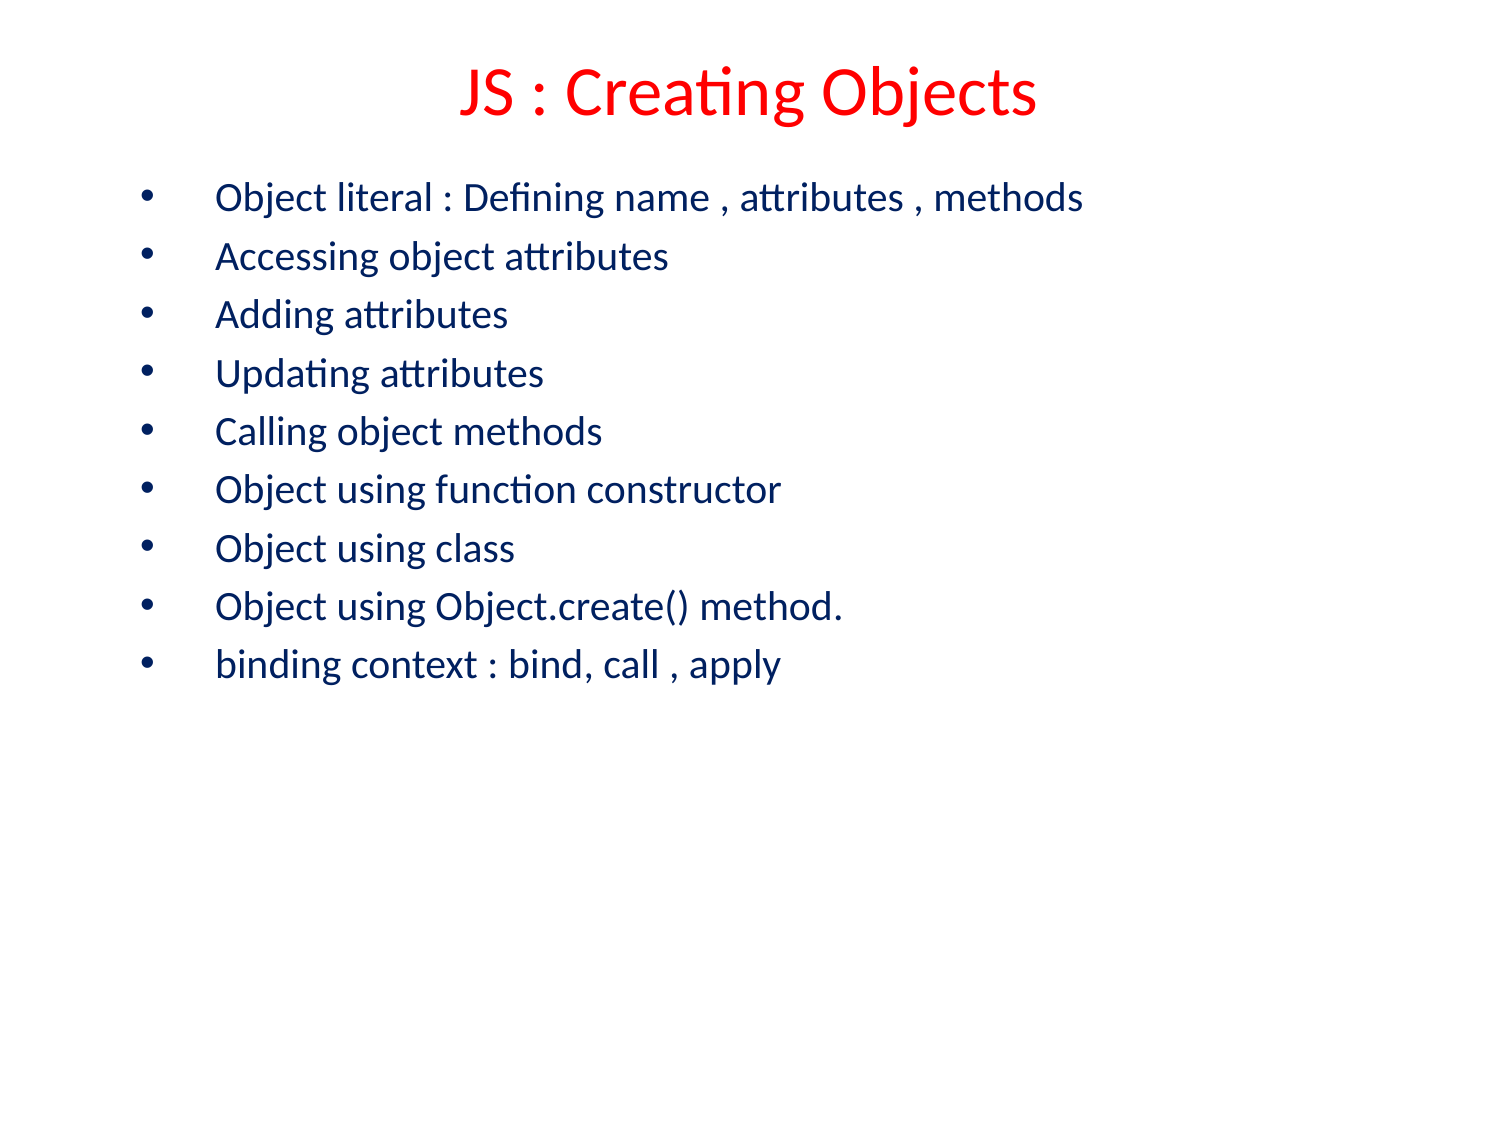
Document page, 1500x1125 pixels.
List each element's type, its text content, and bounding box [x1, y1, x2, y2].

title JS : Creating Objects [112, 37, 1388, 138]
subtitle Object literal : Defining name , attributes , methods Accessing object attributes Adding attributes Updating attributes Calling object methods Object using function constructor Object using class Object using Object.create() method. binding context : bind, call , apply [125, 162, 1413, 1050]
